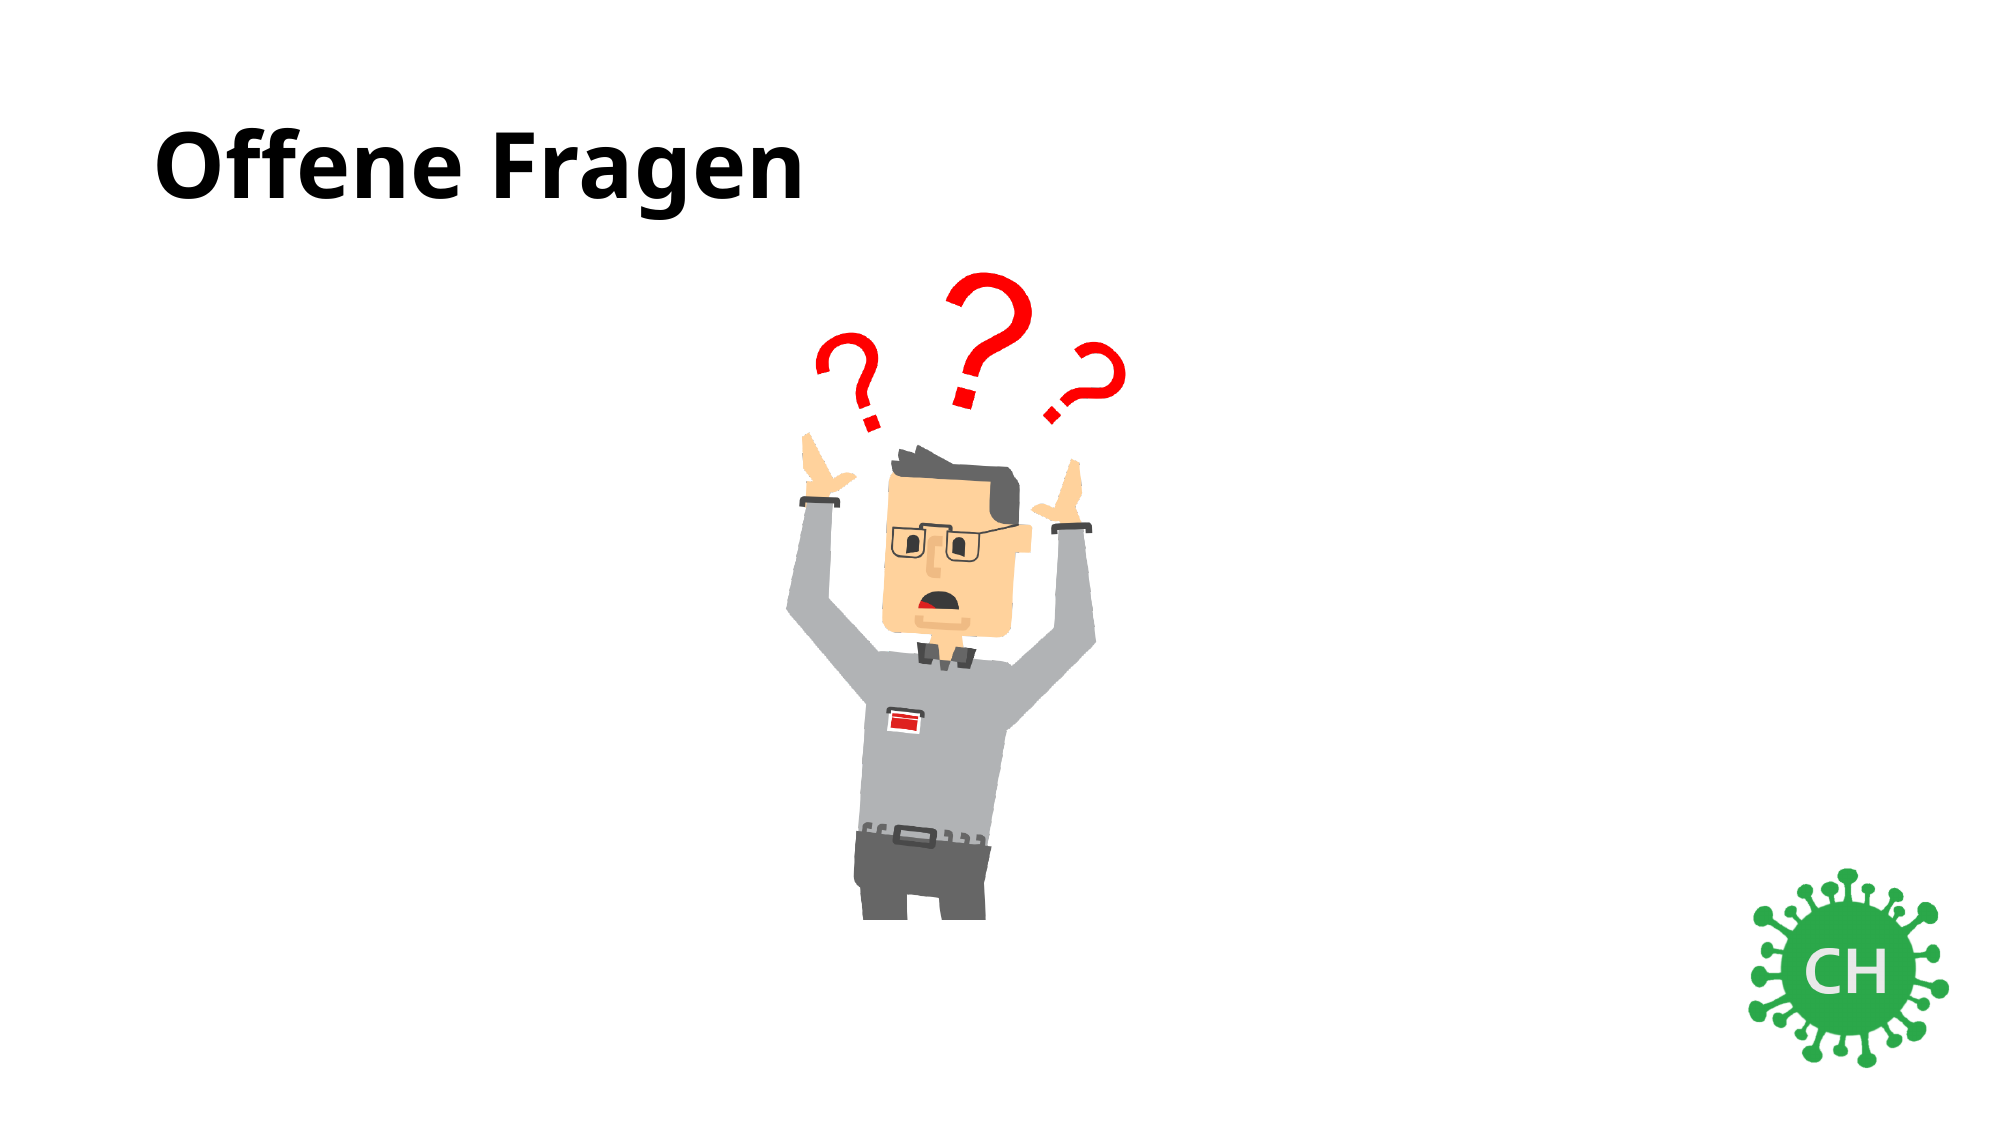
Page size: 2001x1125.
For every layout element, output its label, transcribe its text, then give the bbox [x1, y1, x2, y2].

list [590, 205, 1305, 920]
title Offene Fragen [137, 59, 1863, 278]
picture [1695, 814, 2000, 1120]
